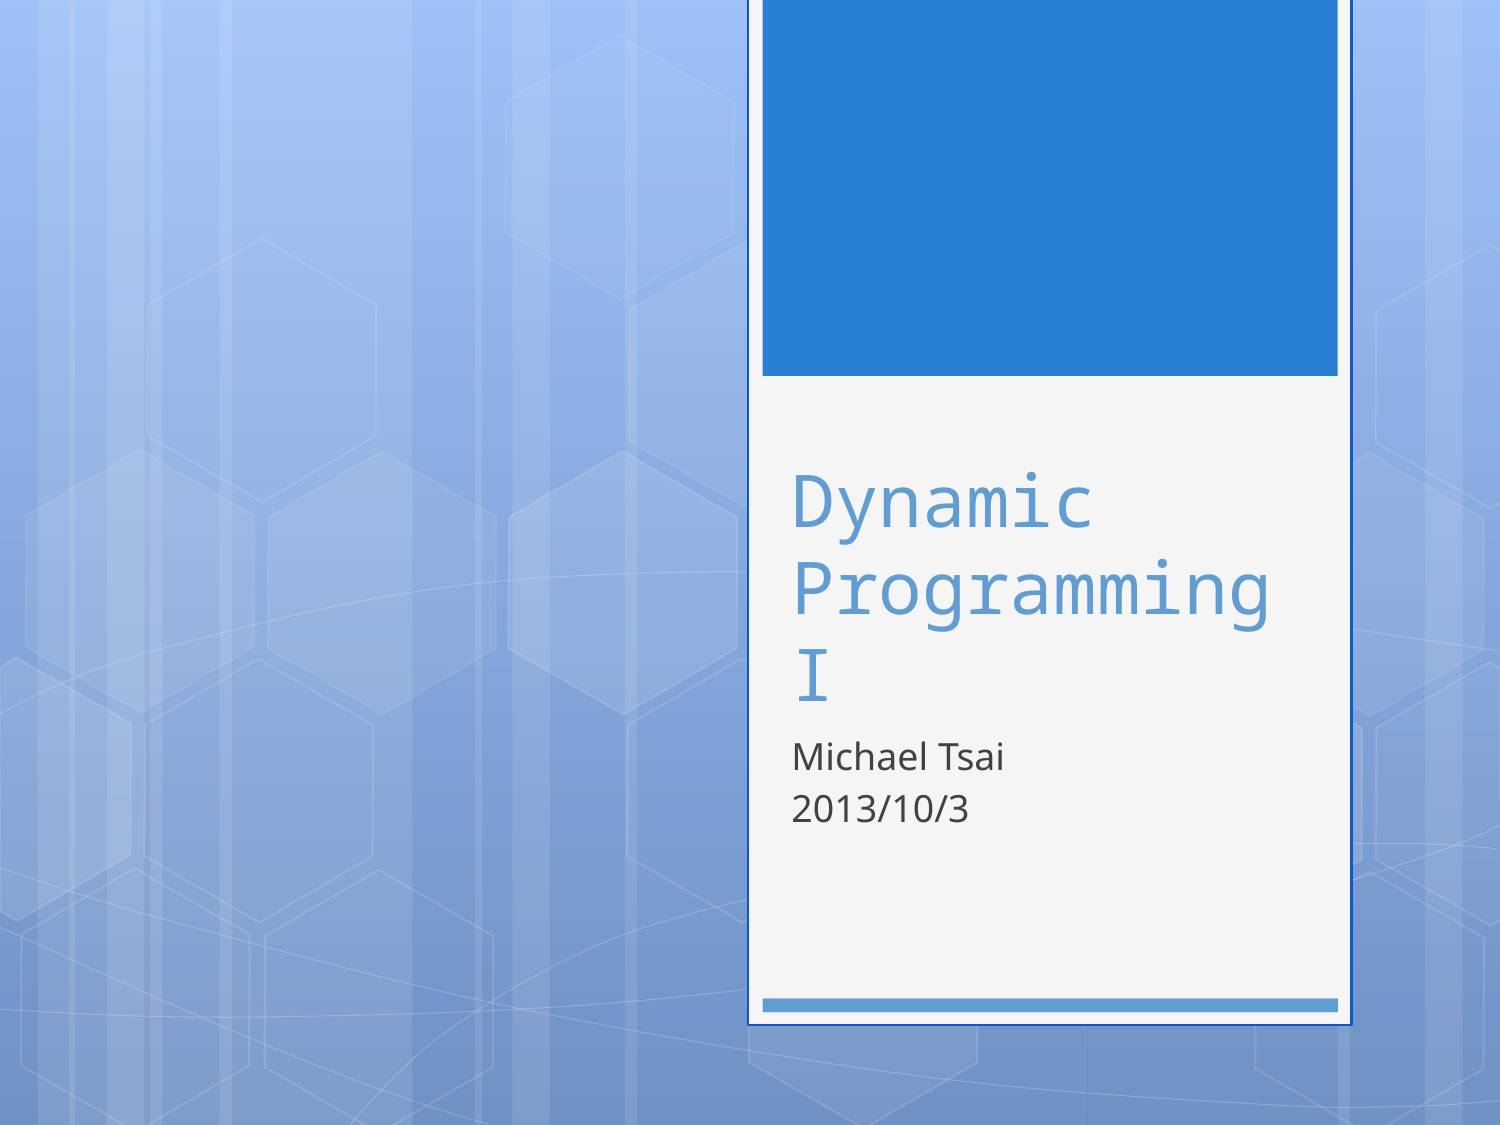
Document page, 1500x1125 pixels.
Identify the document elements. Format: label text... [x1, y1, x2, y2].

subtitle Michael Tsai 2013/10/3 [776, 725, 1320, 933]
title Dynamic Programming I [776, 444, 1320, 724]
